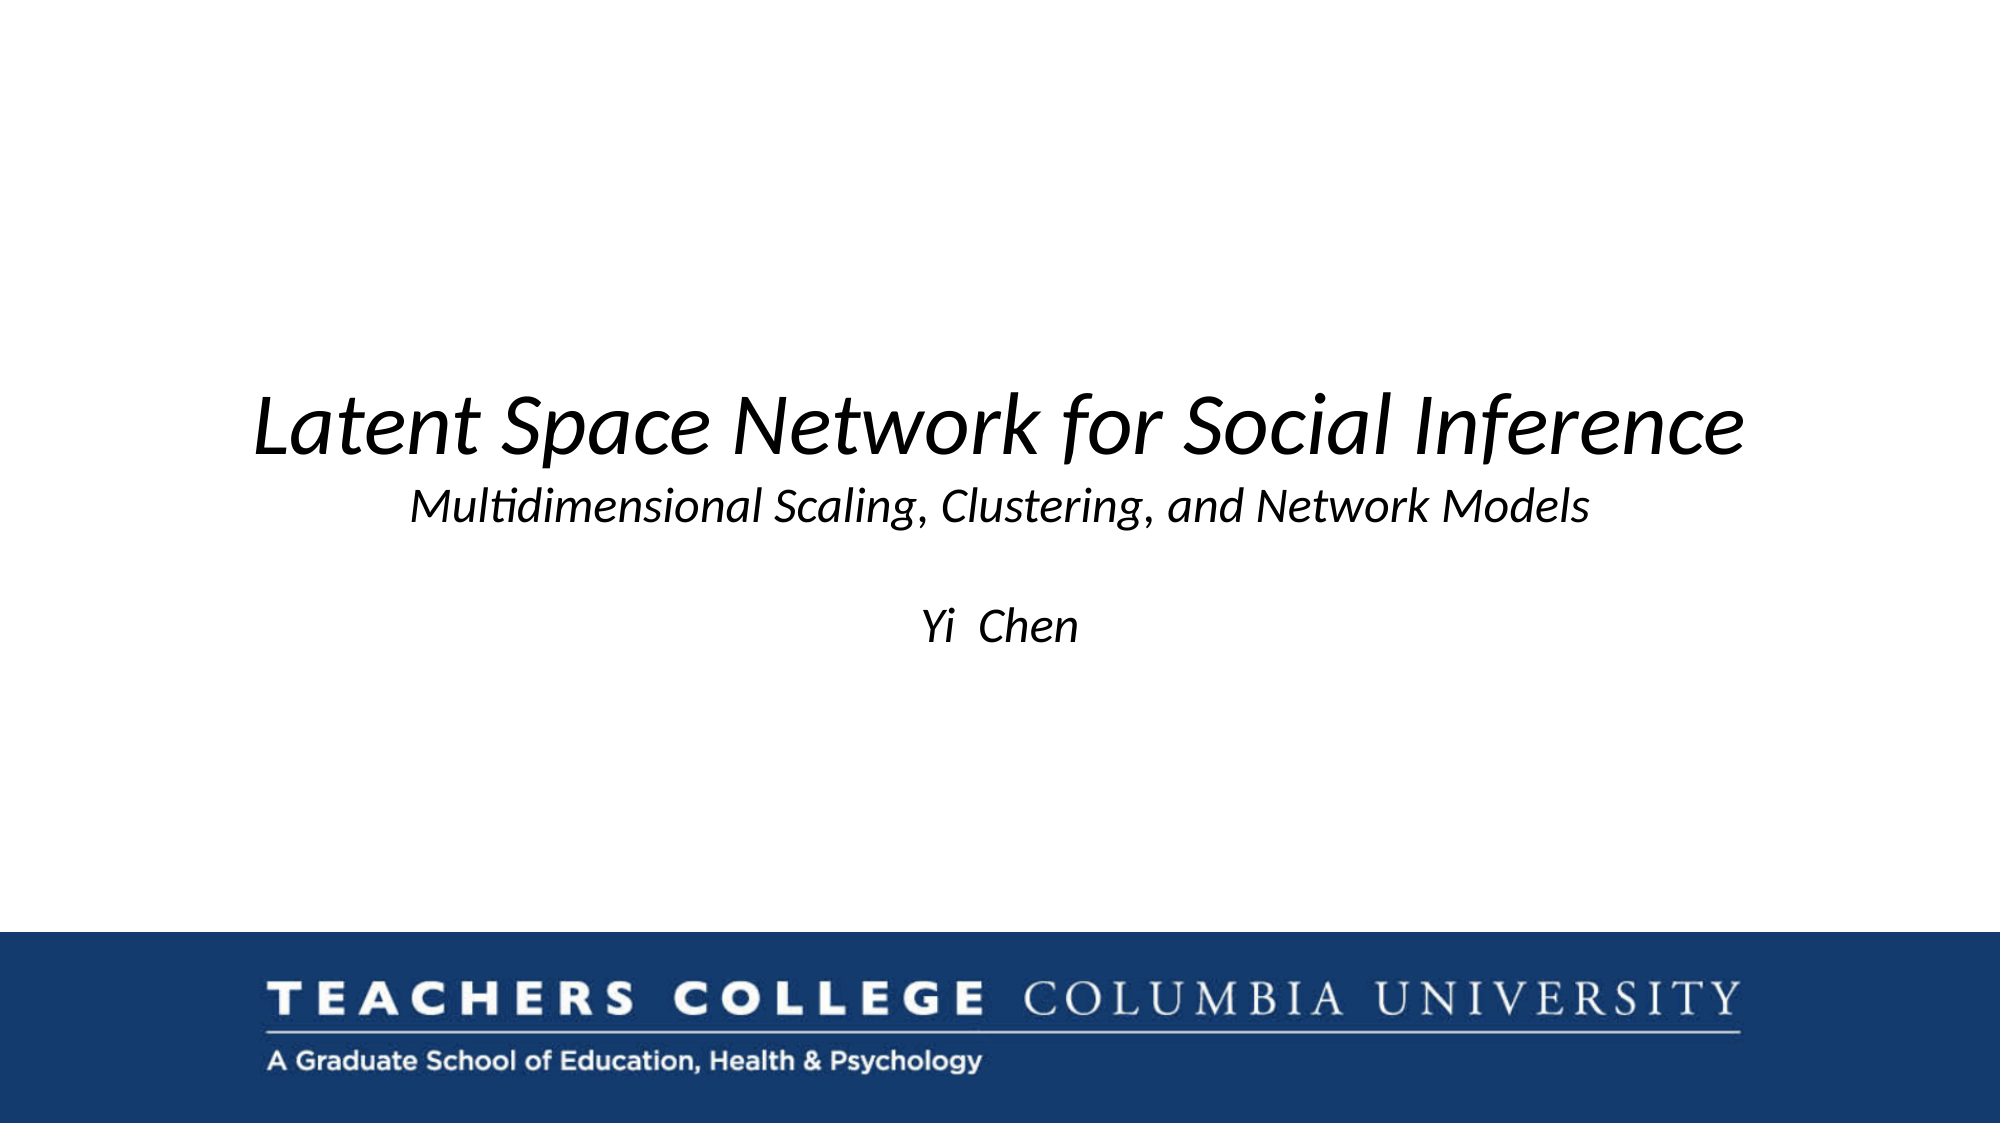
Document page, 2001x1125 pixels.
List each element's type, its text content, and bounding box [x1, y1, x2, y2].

picture [0, 932, 2000, 1123]
text_box Latent Space Network for Social Inference Multidimensional Scaling, Clustering, and Network Models Yi Chen [0, 358, 2000, 660]
